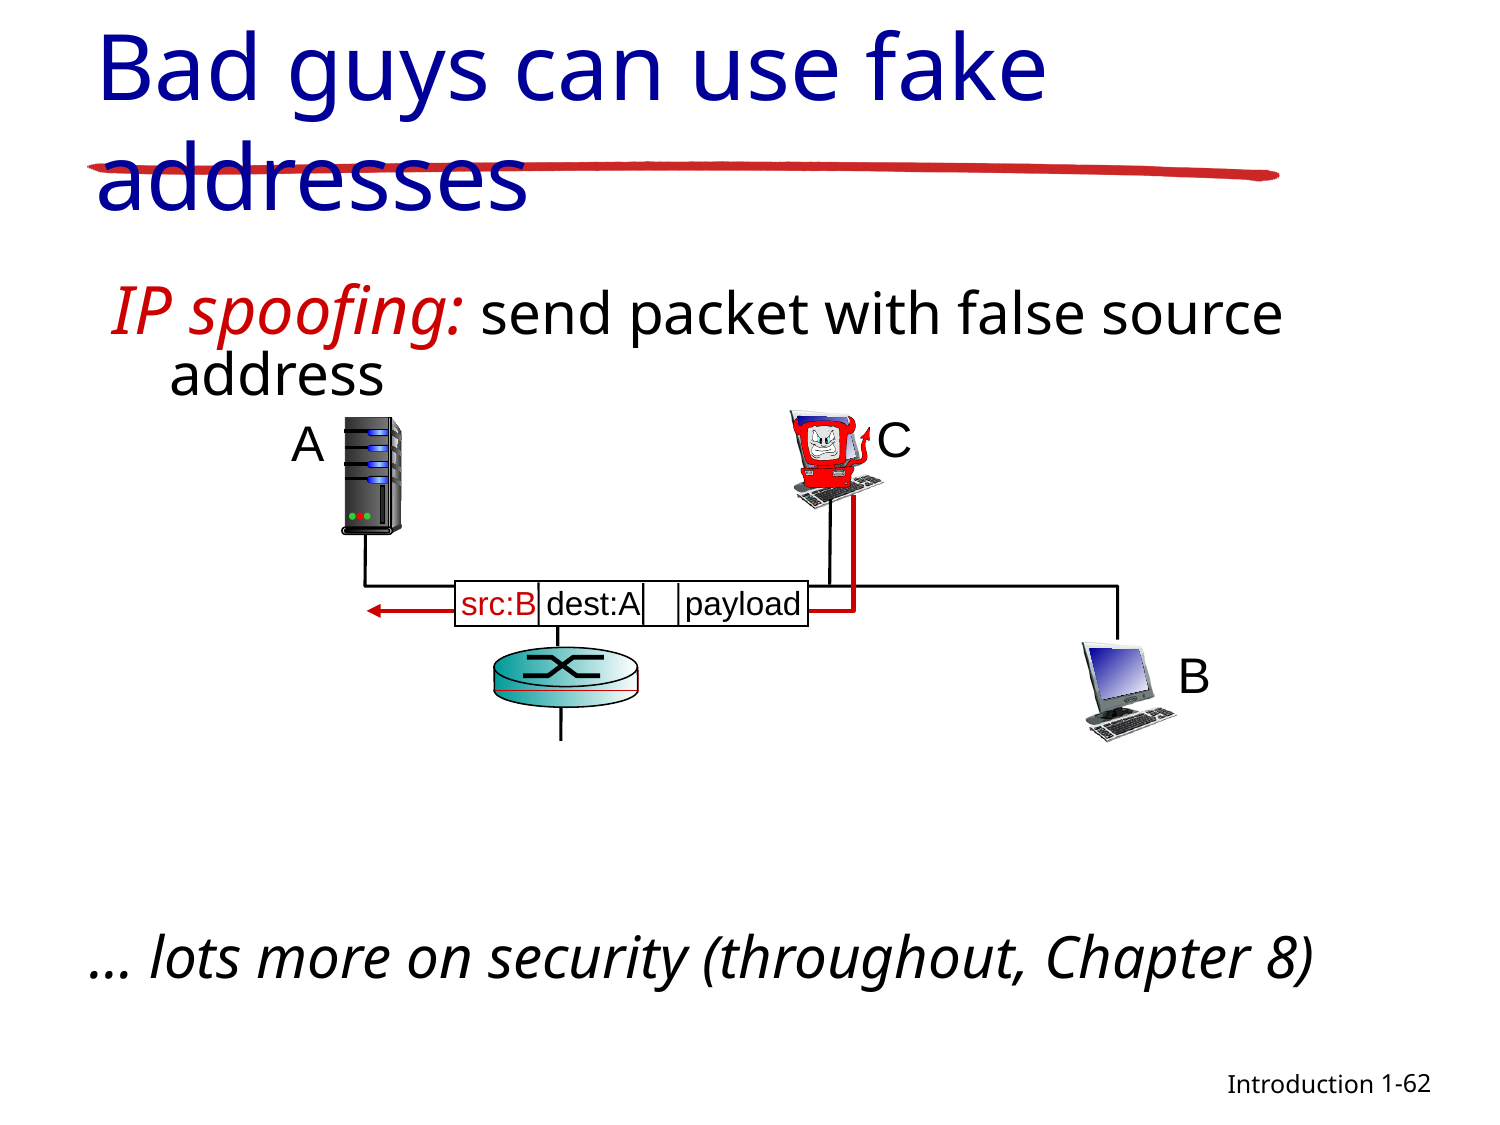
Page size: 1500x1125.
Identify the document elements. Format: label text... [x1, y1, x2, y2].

text_box … lots more on security (throughout, Chapter 8) [74, 912, 1331, 998]
text_box [854, 586, 1118, 635]
text_box [366, 594, 437, 618]
text_box C [861, 399, 928, 475]
footer Introduction [914, 1060, 1391, 1109]
text_box A [276, 403, 340, 479]
text_box B [1201, 636, 1226, 712]
picture [82, 156, 1294, 188]
list IP spoofing: send packet with false source address [97, 272, 1424, 517]
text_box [493, 647, 639, 708]
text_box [785, 404, 907, 518]
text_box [341, 417, 402, 535]
title Bad guys can use fake addresses [79, 41, 1356, 198]
slide_number 1-62 [1365, 1059, 1477, 1106]
text_box [530, 512, 854, 612]
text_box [442, 574, 820, 630]
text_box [1078, 637, 1200, 750]
text_box [365, 526, 593, 587]
picture [792, 415, 871, 489]
